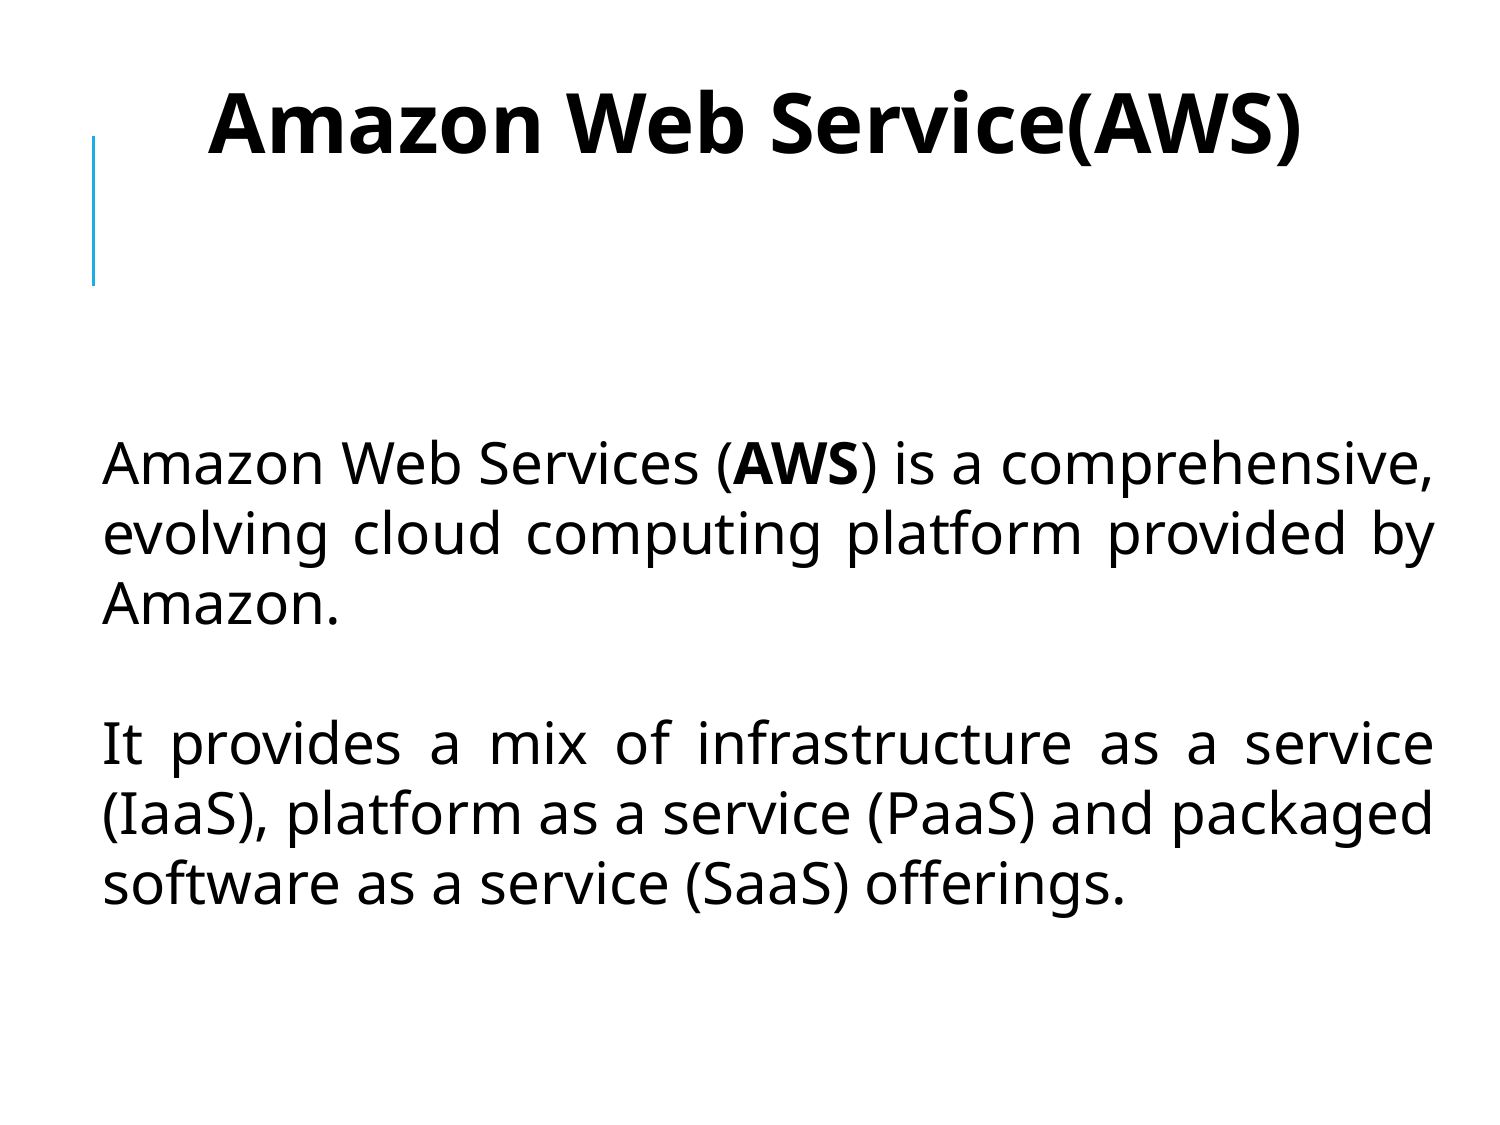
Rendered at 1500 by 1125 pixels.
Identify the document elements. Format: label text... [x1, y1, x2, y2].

text_box Amazon Web Services (AWS) is a comprehensive, evolving cloud computing platform provided by Amazon. It provides a mix of infrastructure as a service (IaaS), platform as a service (PaaS) and packaged software as a service (SaaS) offerings. [87, 418, 1450, 924]
text_box Amazon Web Service(AWS) [49, 62, 1463, 178]
